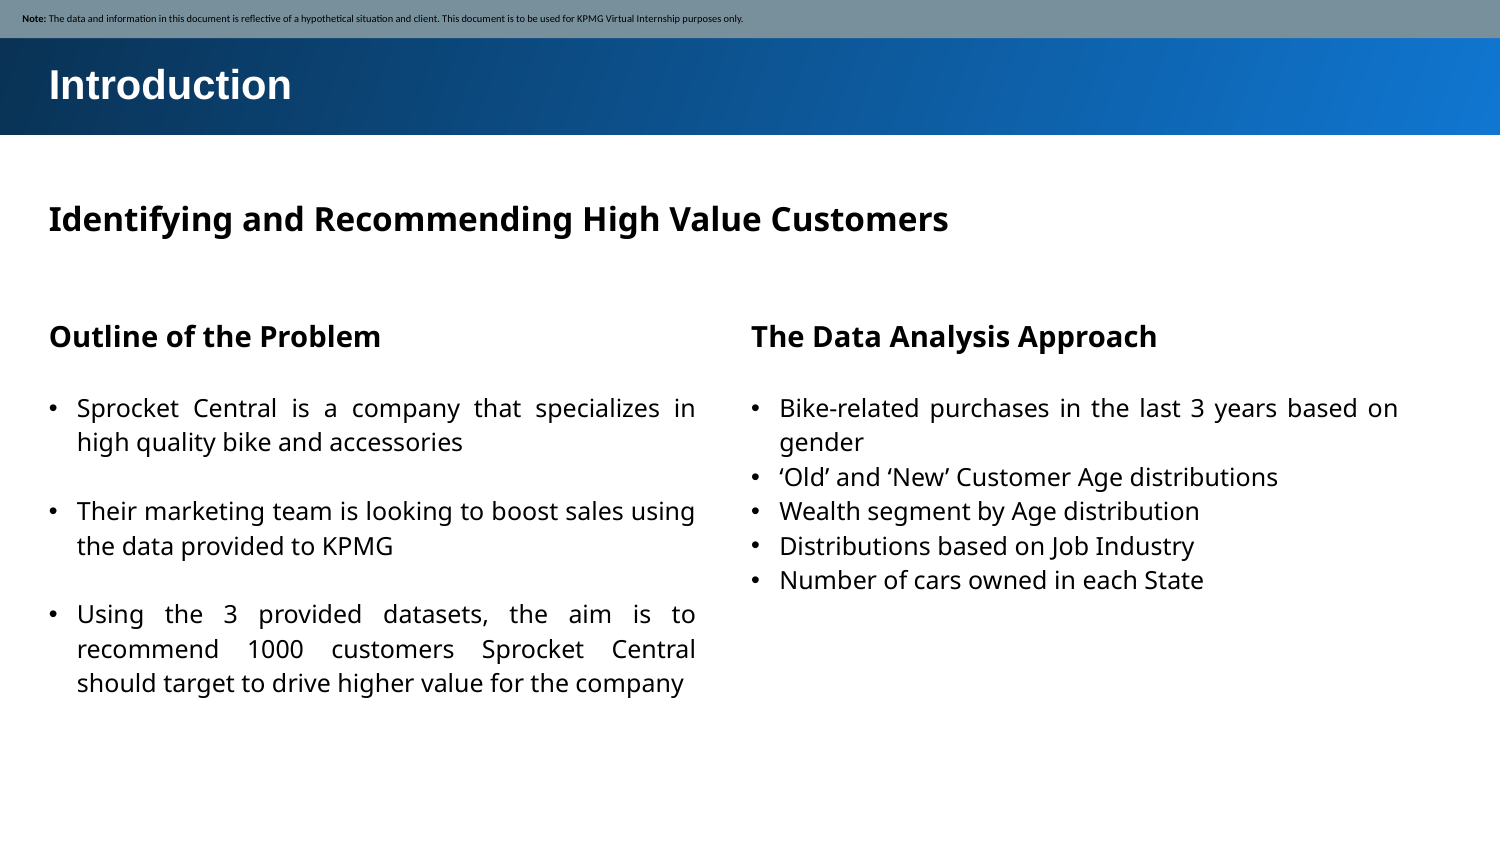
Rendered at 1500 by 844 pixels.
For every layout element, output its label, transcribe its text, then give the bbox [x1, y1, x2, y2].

text_box Identifying and Recommending High Value Customers [33, 177, 1439, 254]
text_box [0, 39, 1500, 135]
text_box Outline of the Problem Sprocket Central is a company that specializes in high quality bike and accessories Their marketing team is looking to boost sales using the data provided to KPMG Using the 3 provided datasets, the aim is to recommend 1000 customers Sprocket Central should target to drive higher value for the company [33, 298, 712, 799]
text_box Note: The data and information in this document is reflective of a hypothetical situation and client. This document is to be used for KPMG Virtual Internship purposes only. [0, 0, 1500, 39]
text_box The Data Analysis Approach Bike-related purchases in the last 3 years based on gender ‘Old’ and ‘New’ Customer Age distributions Wealth segment by Age distribution Distributions based on Job Industry Number of cars owned in each State [736, 298, 1415, 696]
text_box Introduction [33, 43, 1439, 124]
